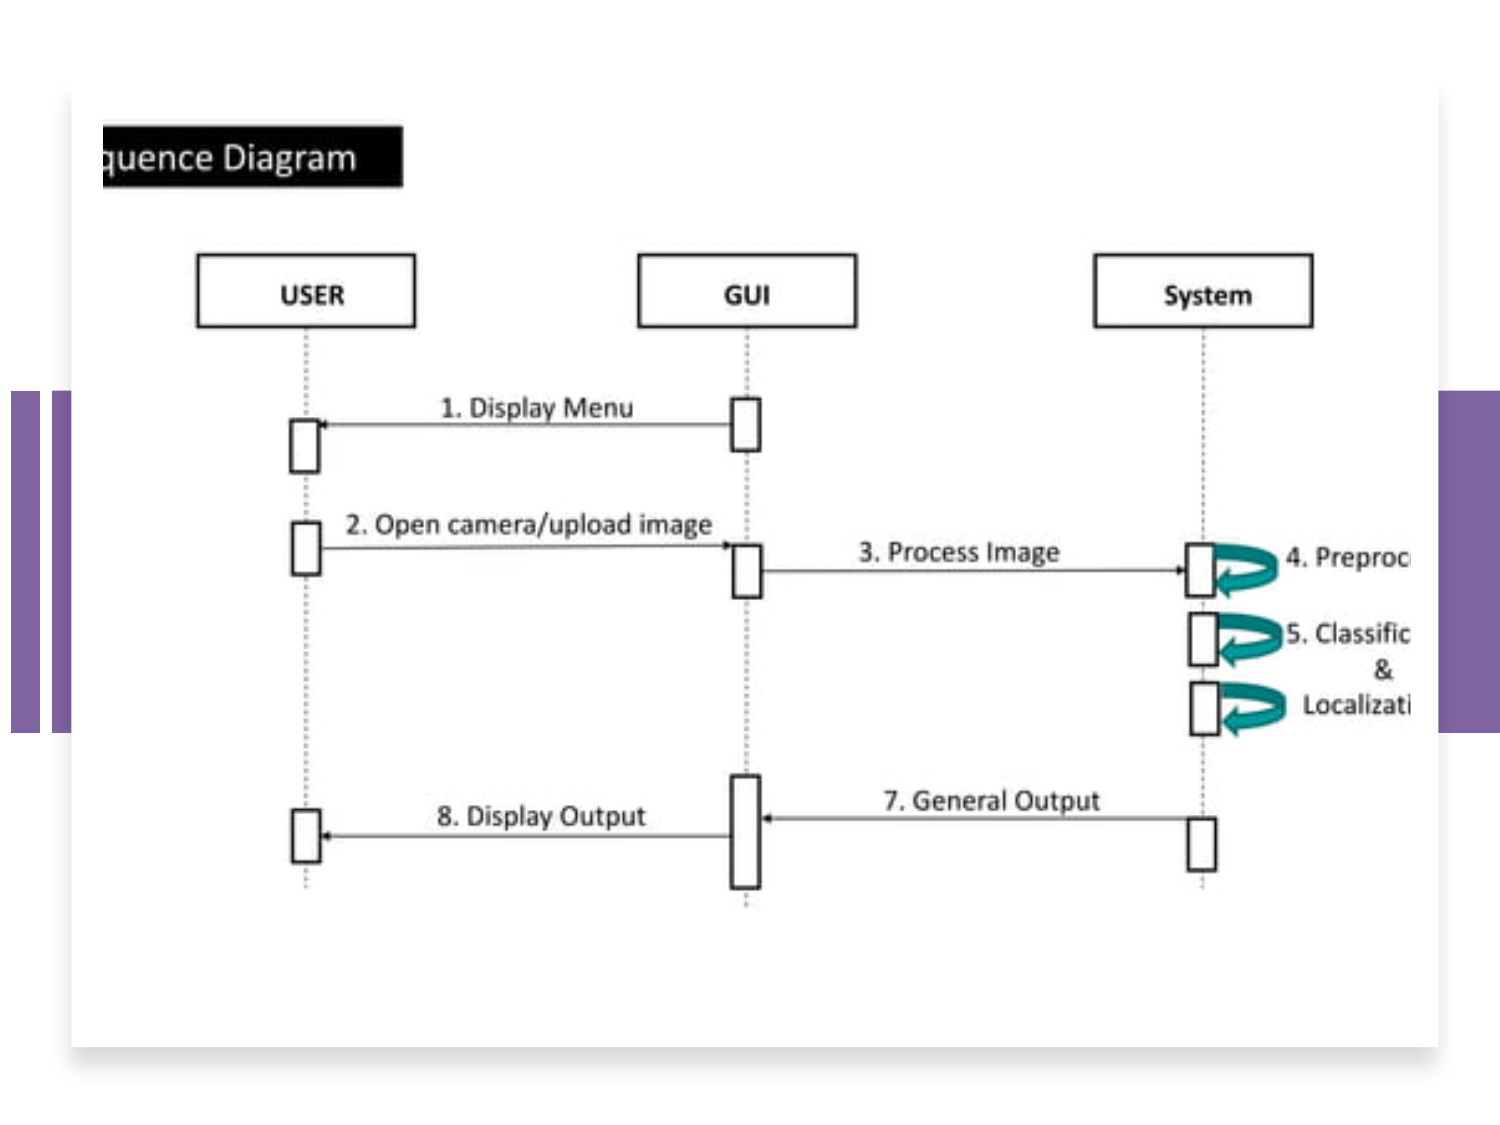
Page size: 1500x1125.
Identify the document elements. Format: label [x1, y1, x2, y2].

picture [102, 115, 1411, 1009]
text_box [25, 390, 97, 734]
text_box [69, 74, 1440, 388]
text_box [0, 0, 1500, 1125]
text_box [1415, 390, 1500, 734]
text_box [69, 743, 1440, 1049]
